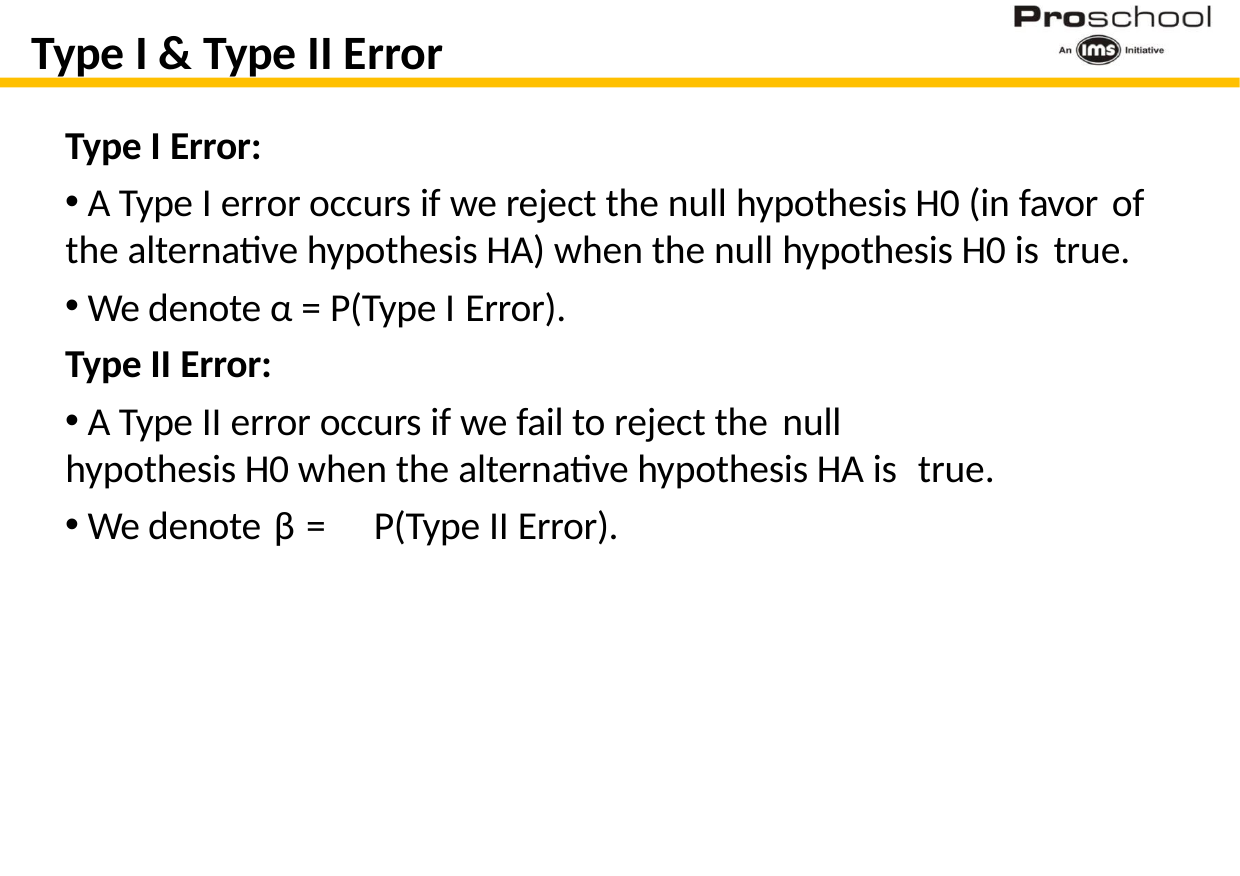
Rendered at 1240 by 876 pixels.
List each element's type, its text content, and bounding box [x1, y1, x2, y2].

picture [1004, 0, 1221, 21]
title Type I & Type II Error [10, 21, 1231, 169]
text_box Type I Error: A Type I error occurs if we reject the null hypothesis H0 (in favor of the alternative hypothesis HA) when the null hypothesis H0 is true. We denote α = P(Type I Error). Type II Error: A Type II error occurs if we fail to reject the null hypothesis H0 when the alternative hypothesis HA is true. We denote β = P(Type II Error). [62, 169, 1158, 548]
